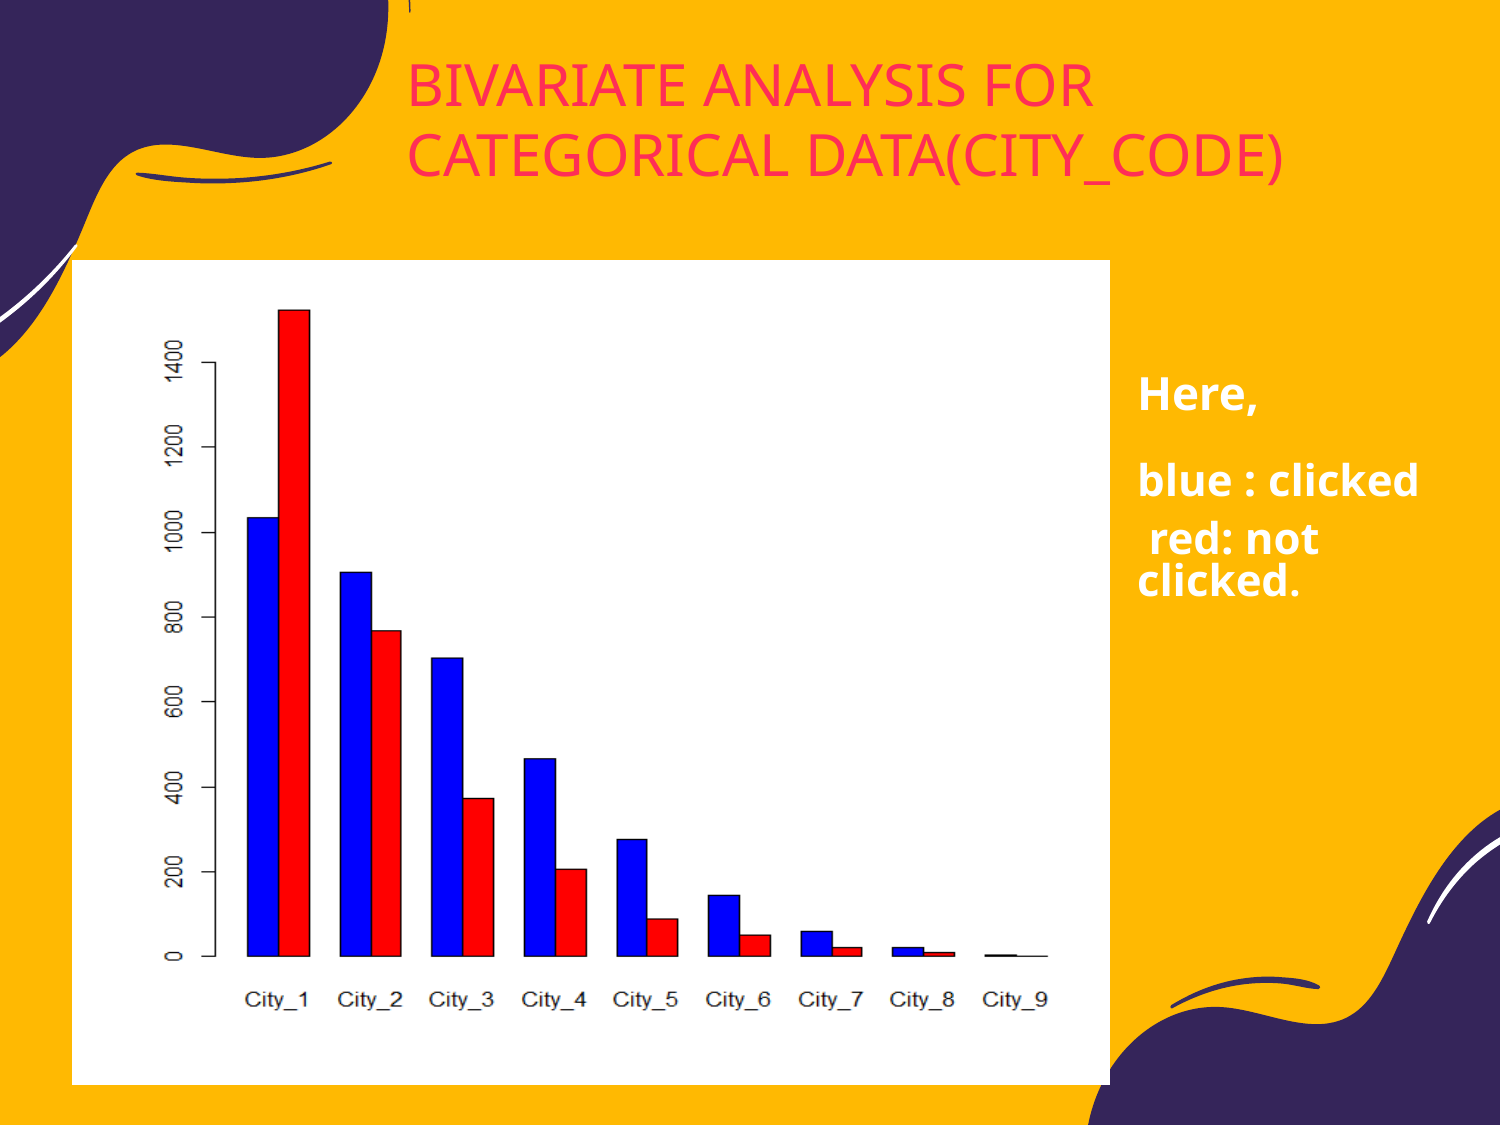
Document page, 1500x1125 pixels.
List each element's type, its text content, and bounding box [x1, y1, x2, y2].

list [72, 260, 1110, 1086]
title BIVARIATE ANALYSIS FOR CATEGORICAL DATA(CITY_CODE) [391, 55, 1450, 181]
text_box Here, blue : clicked red: not clicked. [1122, 367, 1500, 464]
